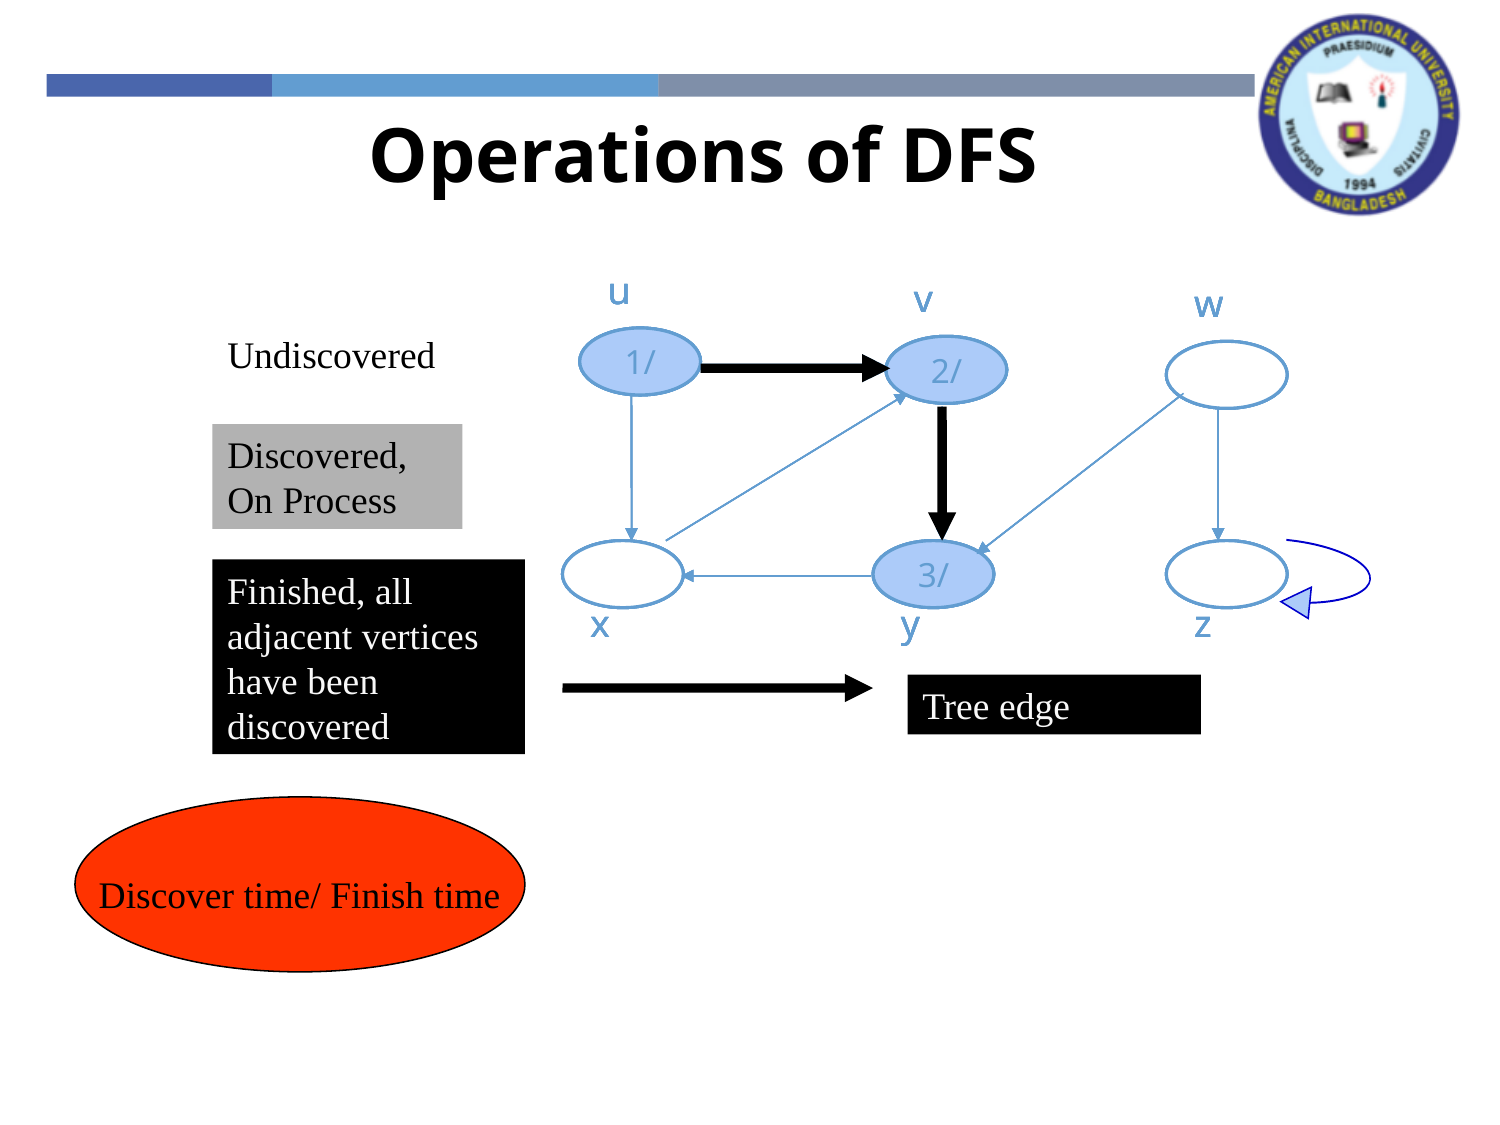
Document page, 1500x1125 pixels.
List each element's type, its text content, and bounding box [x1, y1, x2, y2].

title Operations of DFS [0, 73, 1407, 233]
text_box Undiscovered [212, 324, 463, 384]
text_box Discovered, On Process [212, 424, 463, 529]
text_box Finished, all adjacent vertices have been discovered [212, 559, 525, 755]
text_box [561, 258, 1291, 654]
text_box Discover time/ Finish time [74, 796, 525, 972]
text_box [1297, 541, 1371, 619]
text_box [561, 666, 1291, 736]
picture [1254, 9, 1465, 221]
